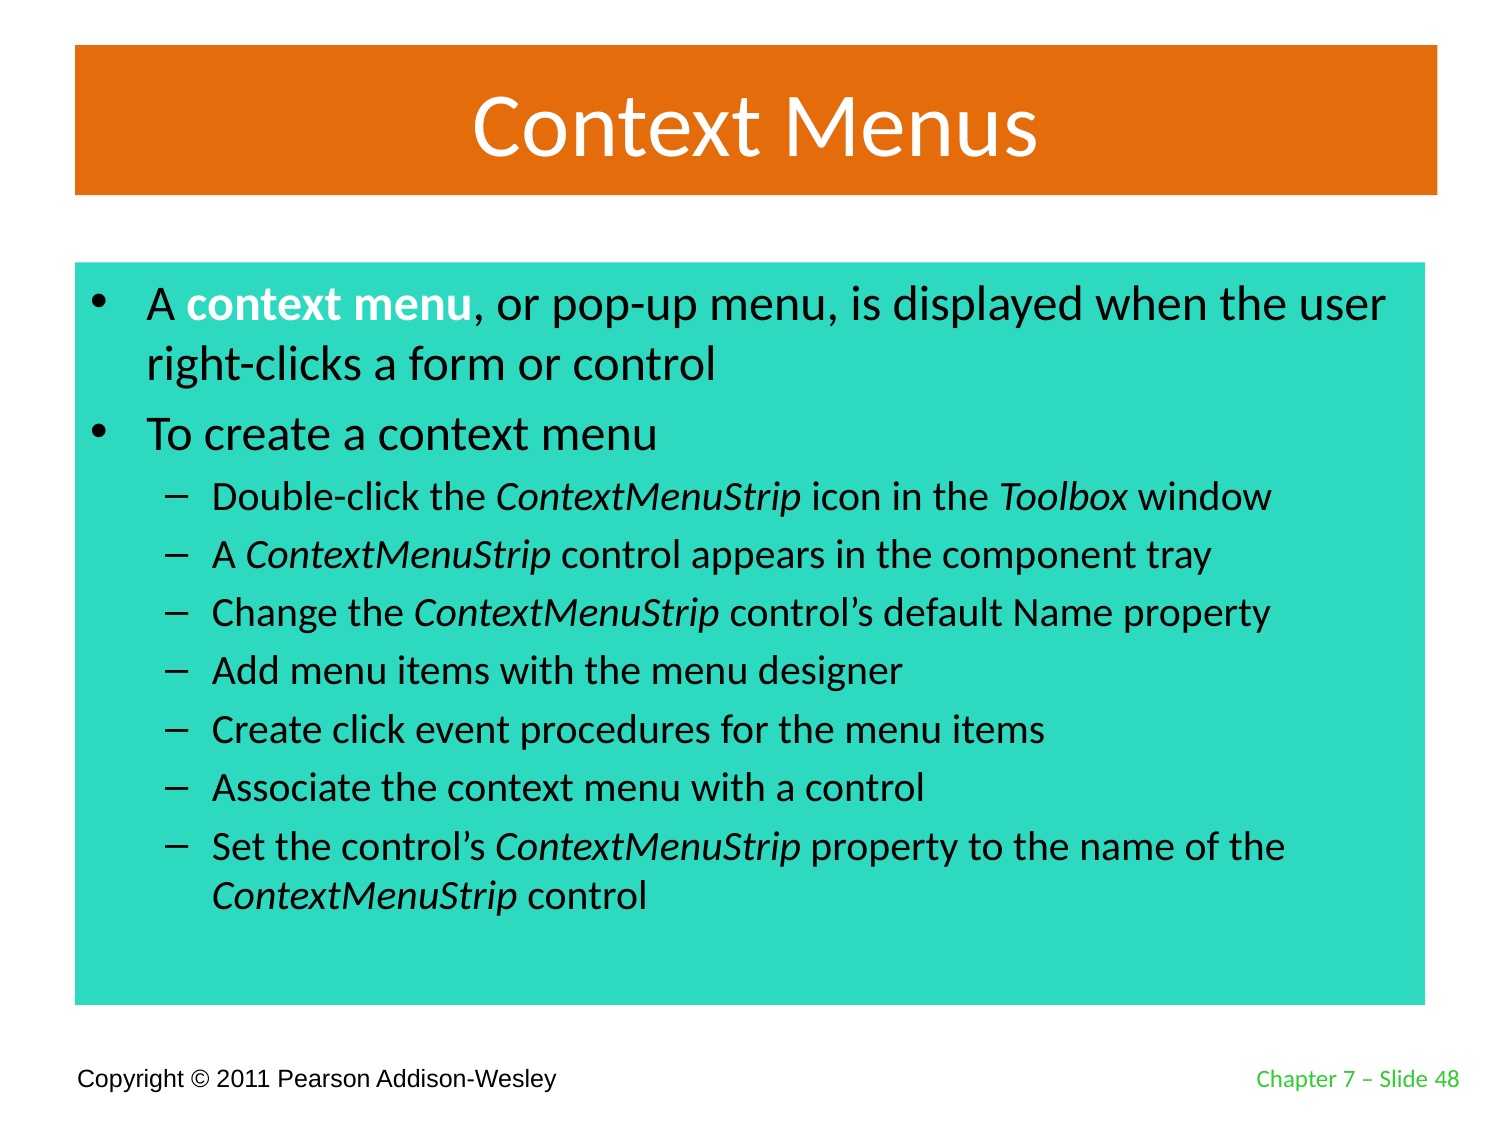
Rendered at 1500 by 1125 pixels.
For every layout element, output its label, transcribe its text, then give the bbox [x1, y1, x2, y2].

title Context Menus [75, 45, 1438, 196]
list A context menu, or pop-up menu, is displayed when the user right-clicks a form or control To create a context menu Double-click the ContextMenuStrip icon in the Toolbox window A ContextMenuStrip control appears in the component tray Change the ContextMenuStrip control’s default Name property Add menu items with the menu designer Create click event procedures for the menu items Associate the context menu with a control Set the control’s ContextMenuStrip property to the name of the ContextMenuStrip control [75, 262, 1425, 1005]
slide_number Chapter 7 – Slide 48 [1162, 1024, 1476, 1101]
